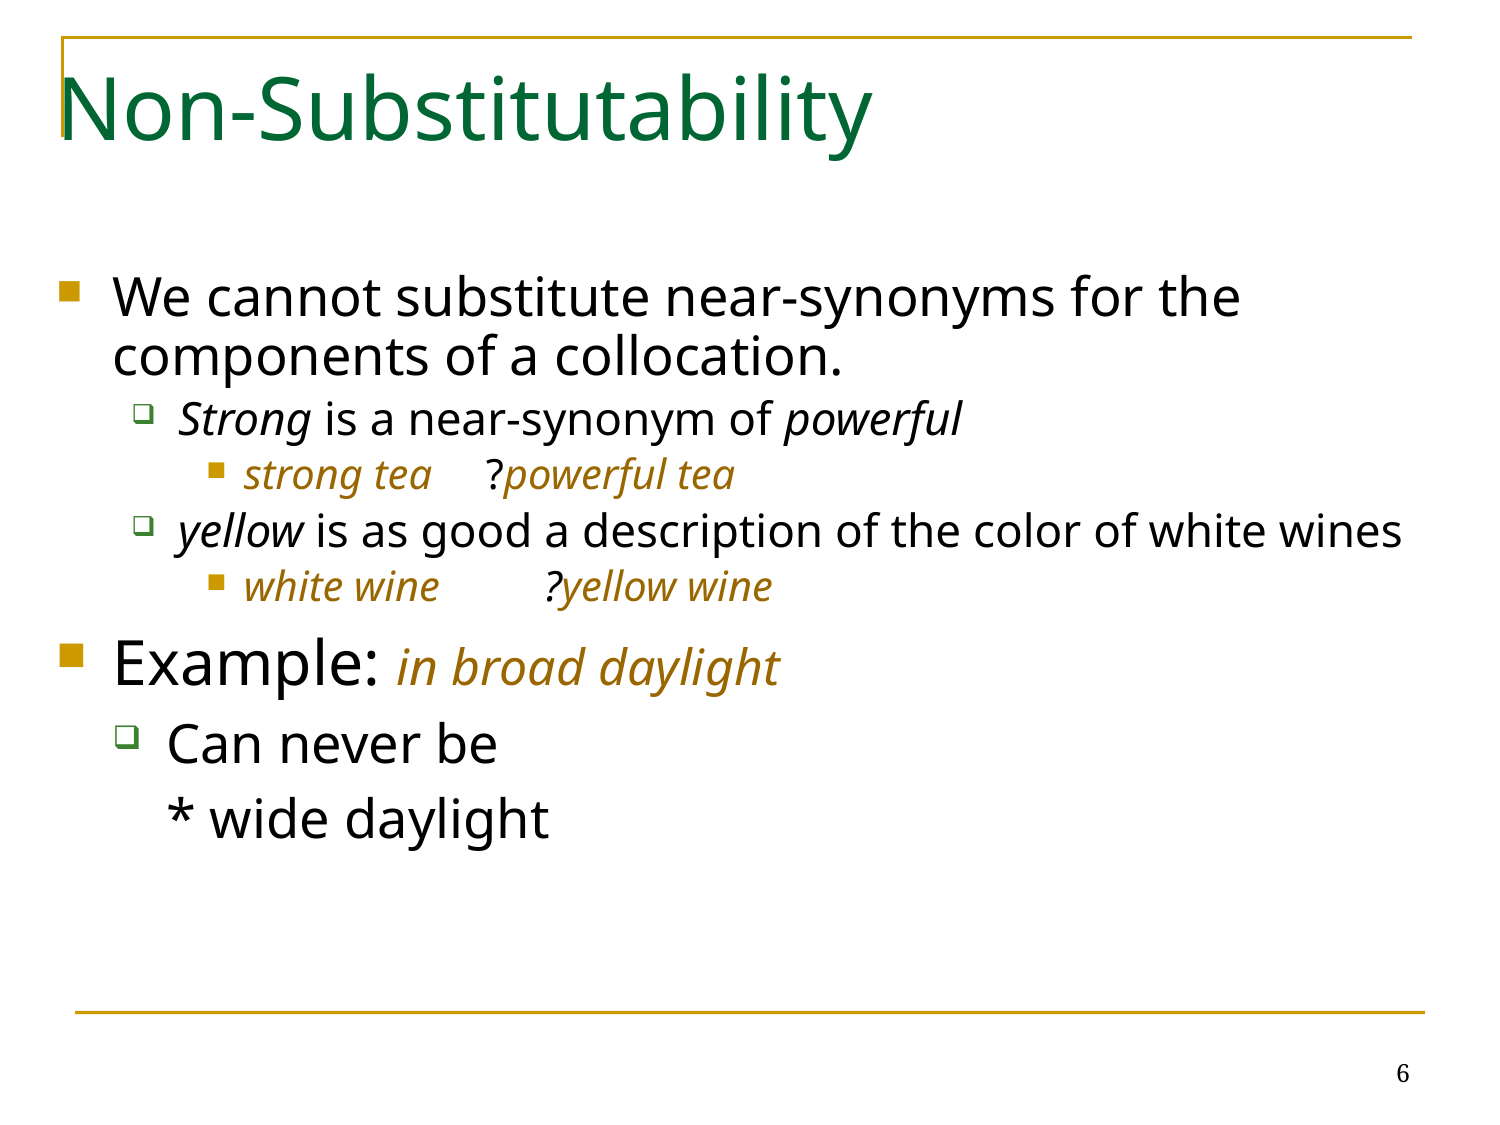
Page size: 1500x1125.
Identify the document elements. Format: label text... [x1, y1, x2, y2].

slide_number 6 [1074, 1024, 1425, 1100]
list We cannot substitute near-synonyms for the components of a collocation. Strong is a near-synonym of powerful strong tea ?powerful tea yellow is as good a description of the color of white wines white wine ?yellow wine Example: in broad daylight Can never be * wide daylight [40, 262, 1426, 1006]
title Non-Substitutability [40, 45, 1426, 233]
